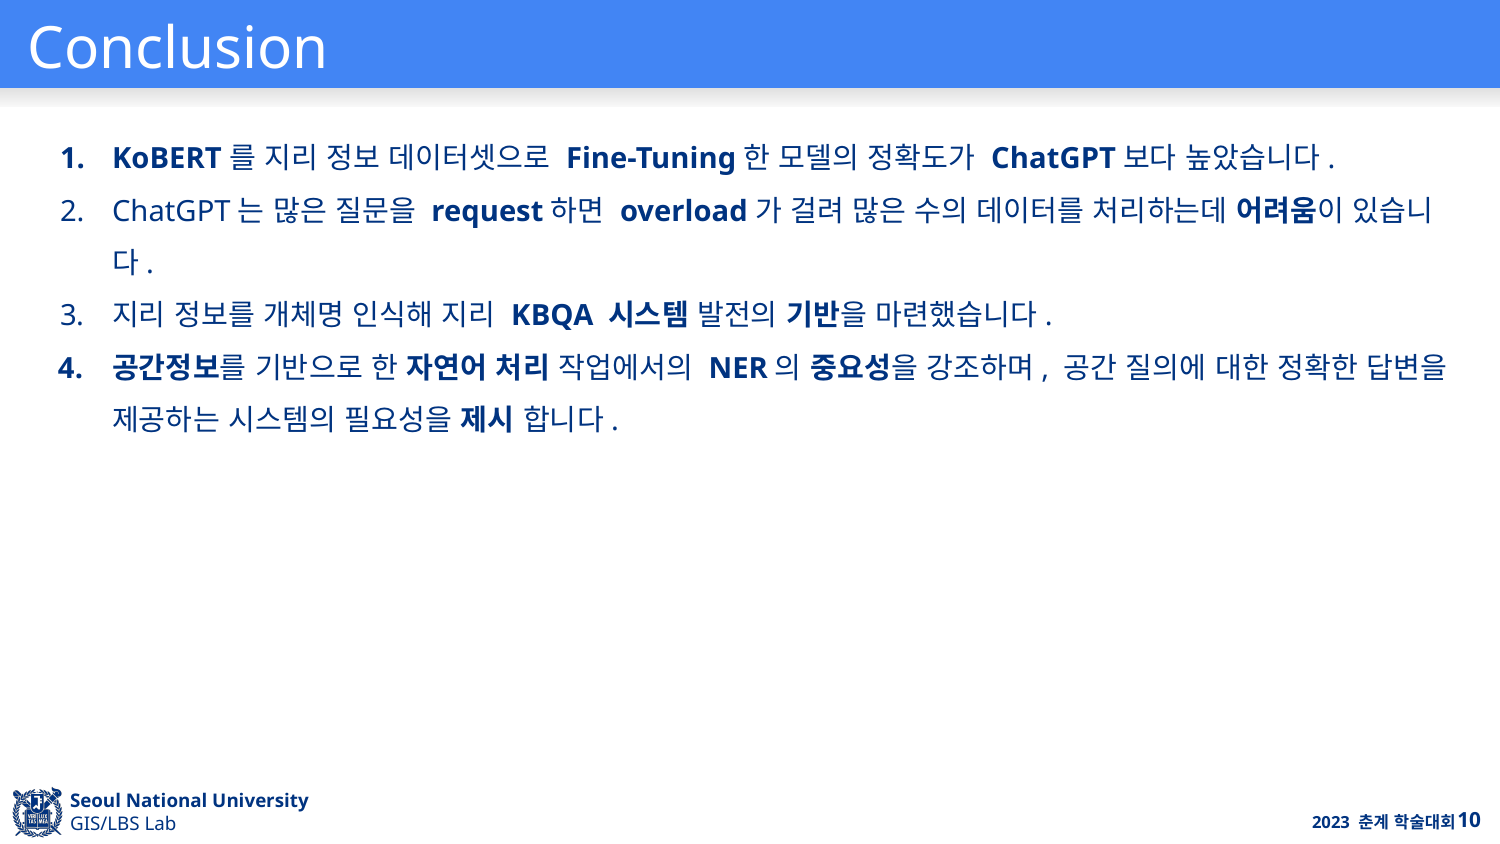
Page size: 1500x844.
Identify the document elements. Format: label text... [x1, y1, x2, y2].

list KoBERT를 지리 정보 데이터셋으로 Fine-Tuning한 모델의 정확도가 ChatGPT보다 높았습니다. ChatGPT는 많은 질문을 request하면 overload가 걸려 많은 수의 데이터를 처리하는데 어려움이 있습니다. 지리 정보를 개체명 인식해 지리 KBQA 시스템 발전의 기반을 마련했습니다. 공간정보를 기반으로 한 자연어 처리 작업에서의 NER의 중요성을 강조하며, 공간 질의에 대한 정확한 답변을 제공하는 시스템의 필요성을 제시 합니다. [22, 106, 1476, 780]
title Conclusion [12, 13, 1489, 78]
picture [12, 786, 63, 838]
